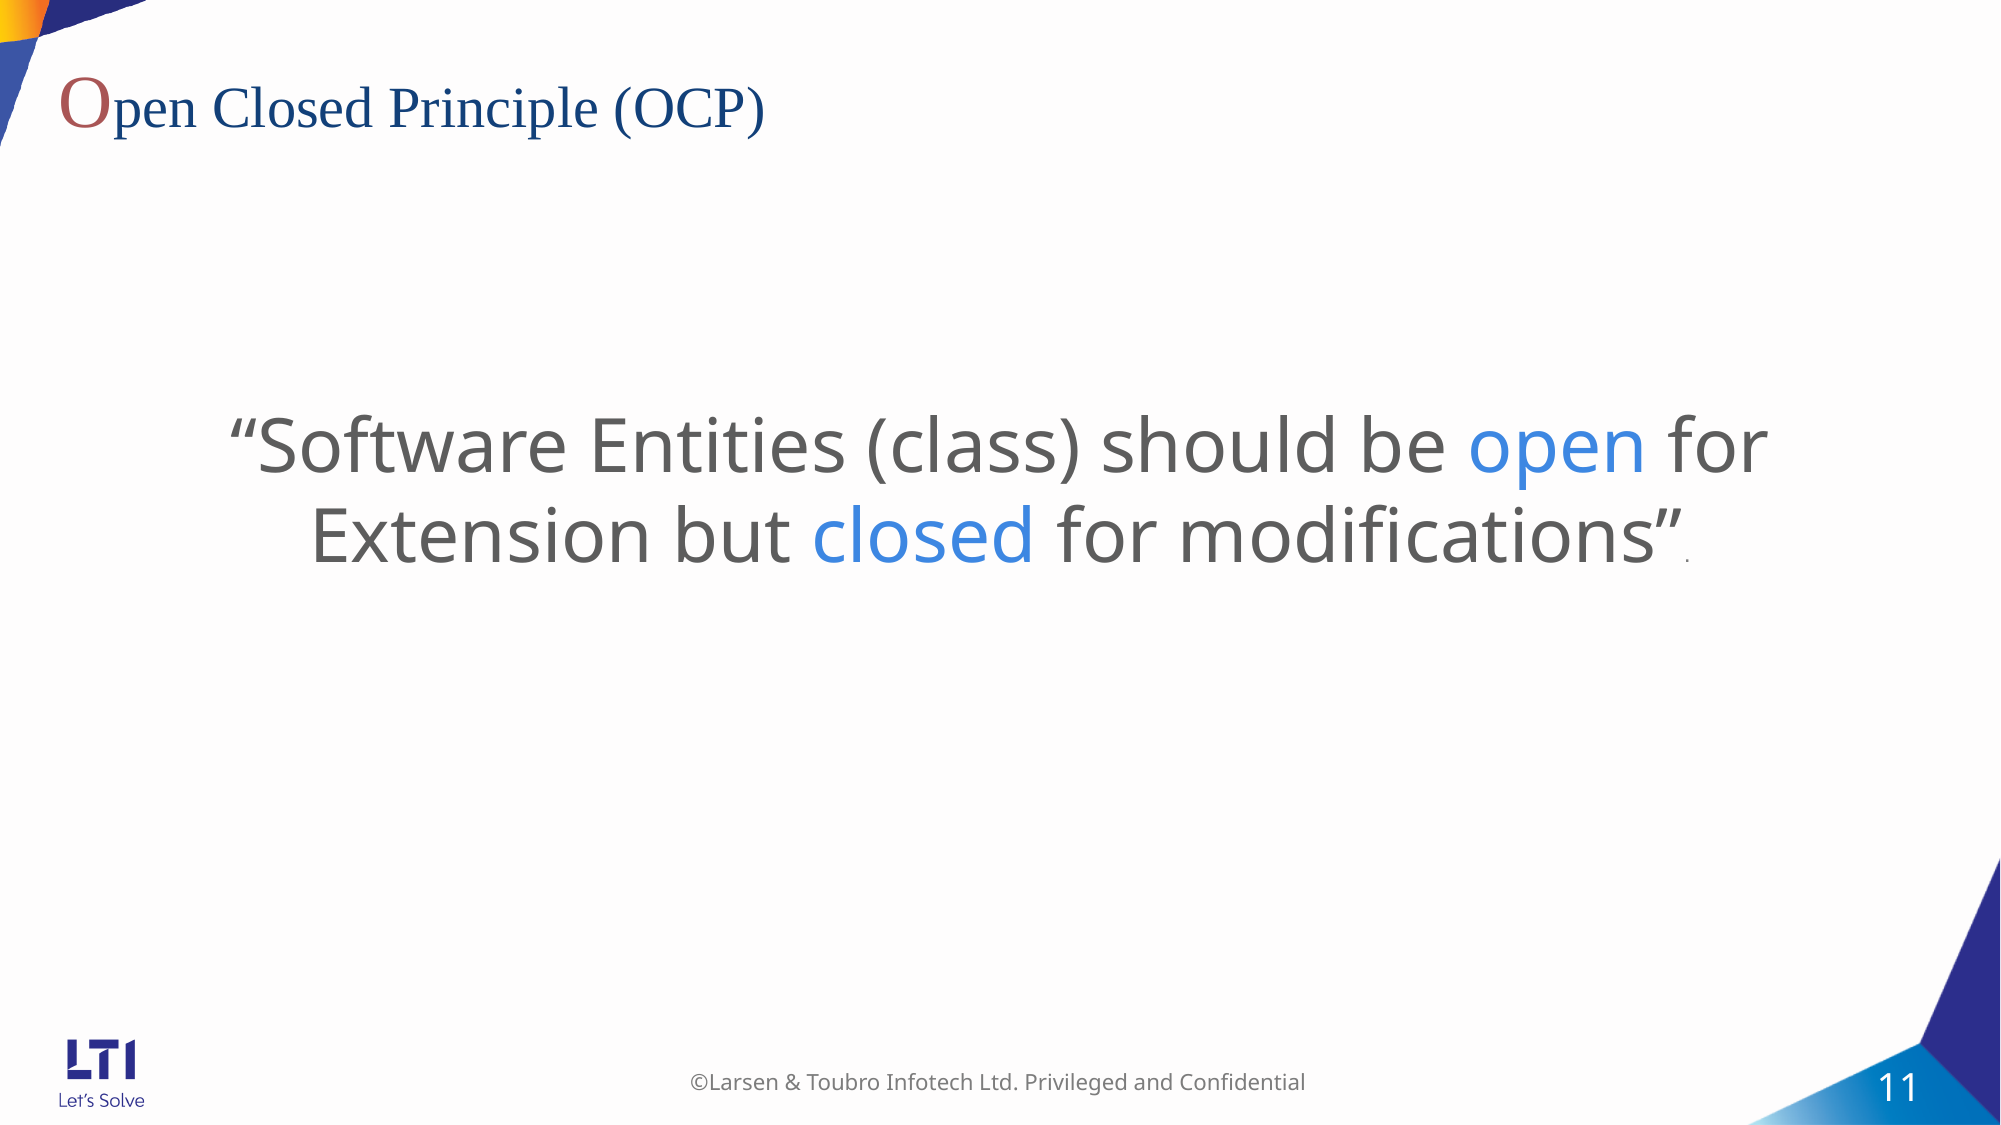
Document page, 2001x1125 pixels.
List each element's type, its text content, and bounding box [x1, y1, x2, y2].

picture [1718, 854, 2001, 1125]
text_box “Software Entities (class) should be open for Extension but closed for modifications”. [171, 389, 1828, 585]
picture [45, 1028, 158, 1118]
picture [0, 0, 146, 147]
title Open Closed Principle (OCP) [58, 52, 1940, 144]
